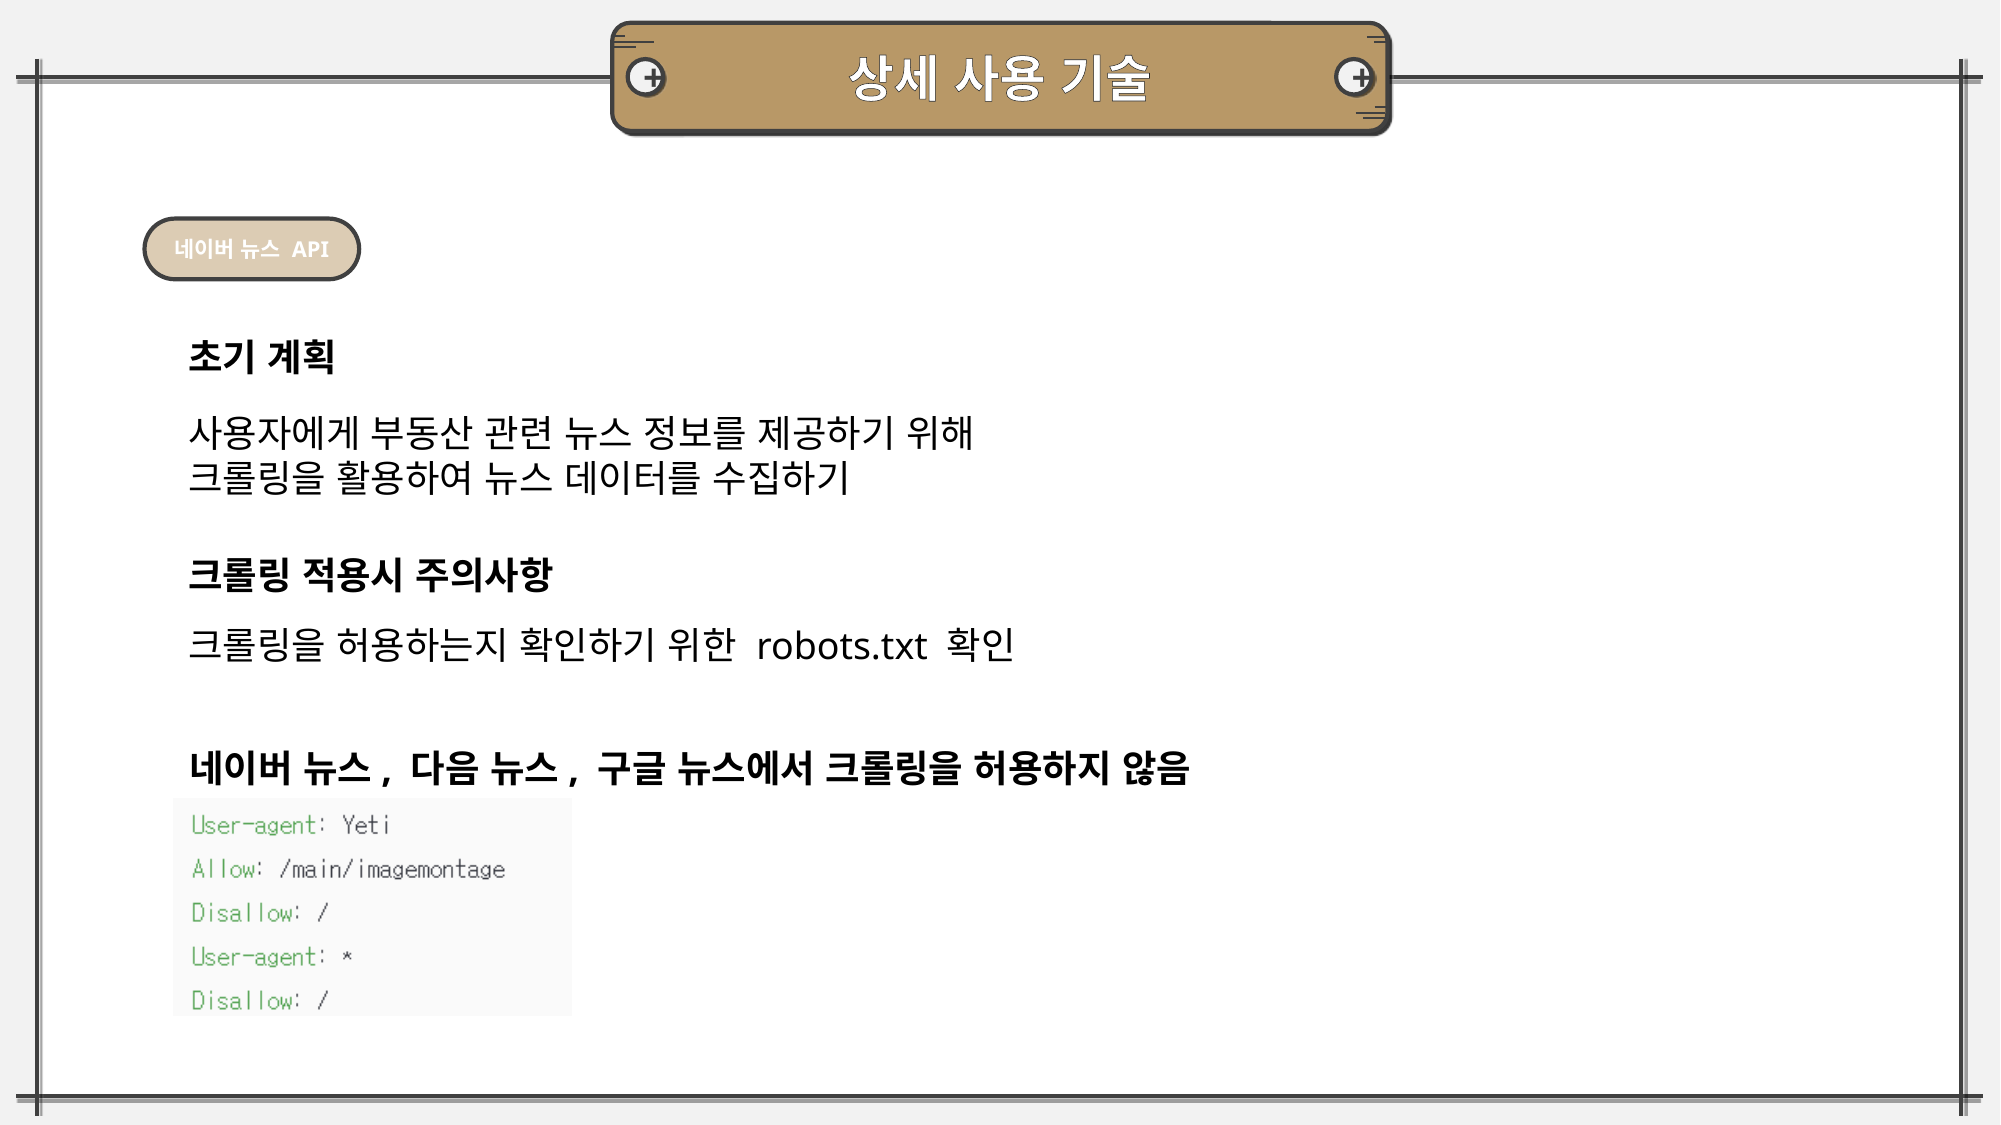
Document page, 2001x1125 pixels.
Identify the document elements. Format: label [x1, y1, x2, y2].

text_box [0, 0, 2000, 1125]
picture [173, 798, 572, 1016]
